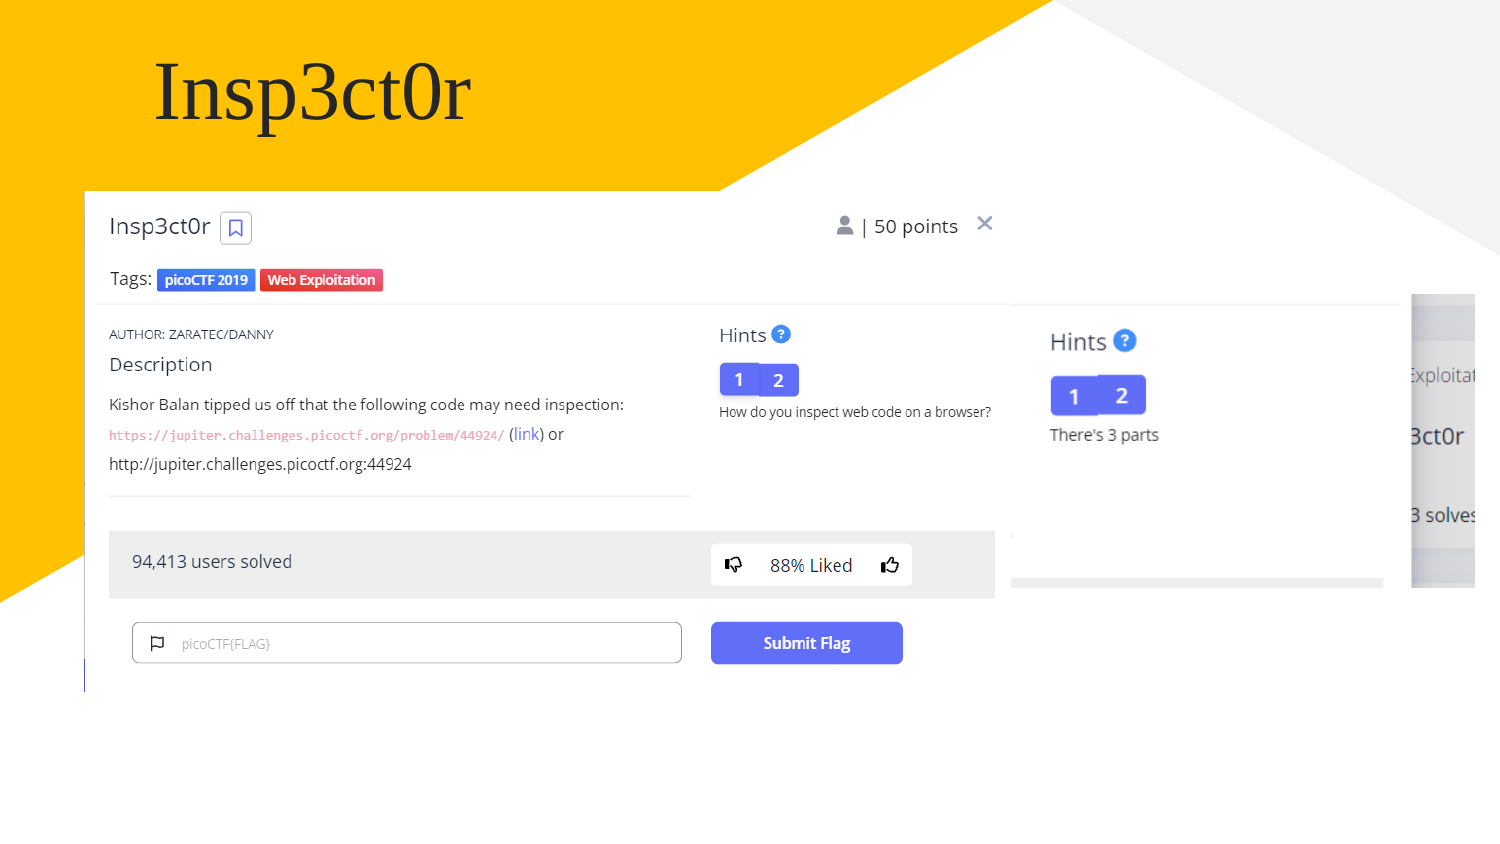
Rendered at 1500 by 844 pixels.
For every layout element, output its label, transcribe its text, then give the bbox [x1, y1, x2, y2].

text_box Insp3ct0r [141, 28, 892, 143]
picture [84, 191, 1009, 692]
picture [1010, 294, 1475, 588]
